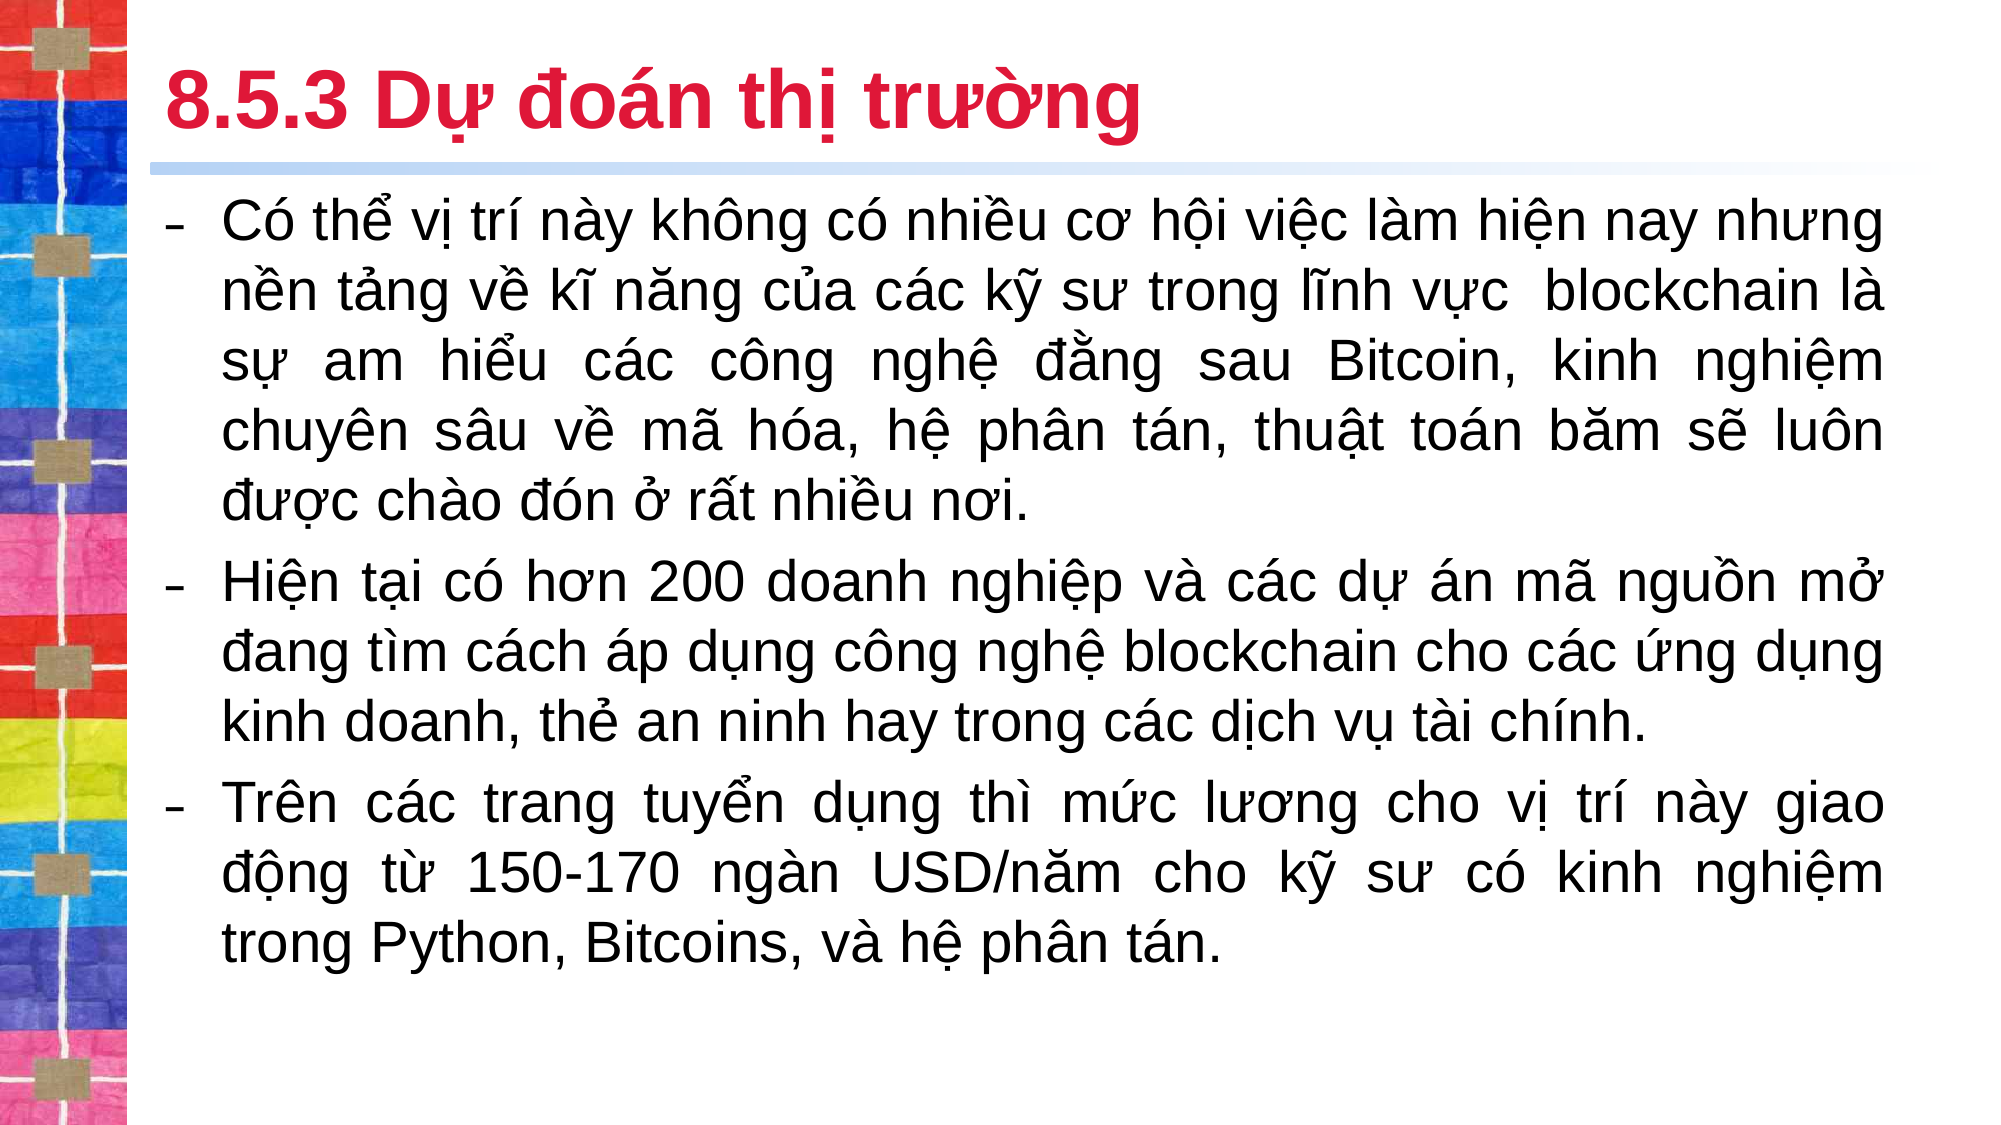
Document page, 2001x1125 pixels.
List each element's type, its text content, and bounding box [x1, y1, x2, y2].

picture [0, 0, 127, 1125]
list Có thể vị trí này không có nhiều cơ hội việc làm hiện nay nhưng nền tảng về kĩ năng của các kỹ sư trong lĩnh vực blockchain là sự am hiểu các công nghệ đằng sau Bitcoin, kinh nghiệm chuyên sâu về mã hóa, hệ phân tán, thuật toán băm sẽ luôn được chào đón ở rất nhiều nơi. Hiện tại có hơn 200 doanh nghiệp và các dự án mã nguồn mở đang tìm cách áp dụng công nghệ blockchain cho các ứng dụng kinh doanh, thẻ an ninh hay trong các dịch vụ tài chính. Trên các trang tuyển dụng thì mức lương cho vị trí này giao động từ 150-170 ngàn USD/năm cho kỹ sư có kinh nghiệm trong Python, Bitcoins, và hệ phân tán. [150, 174, 1903, 1085]
title 8.5.3 Dự đoán thị trường [150, 37, 1950, 175]
